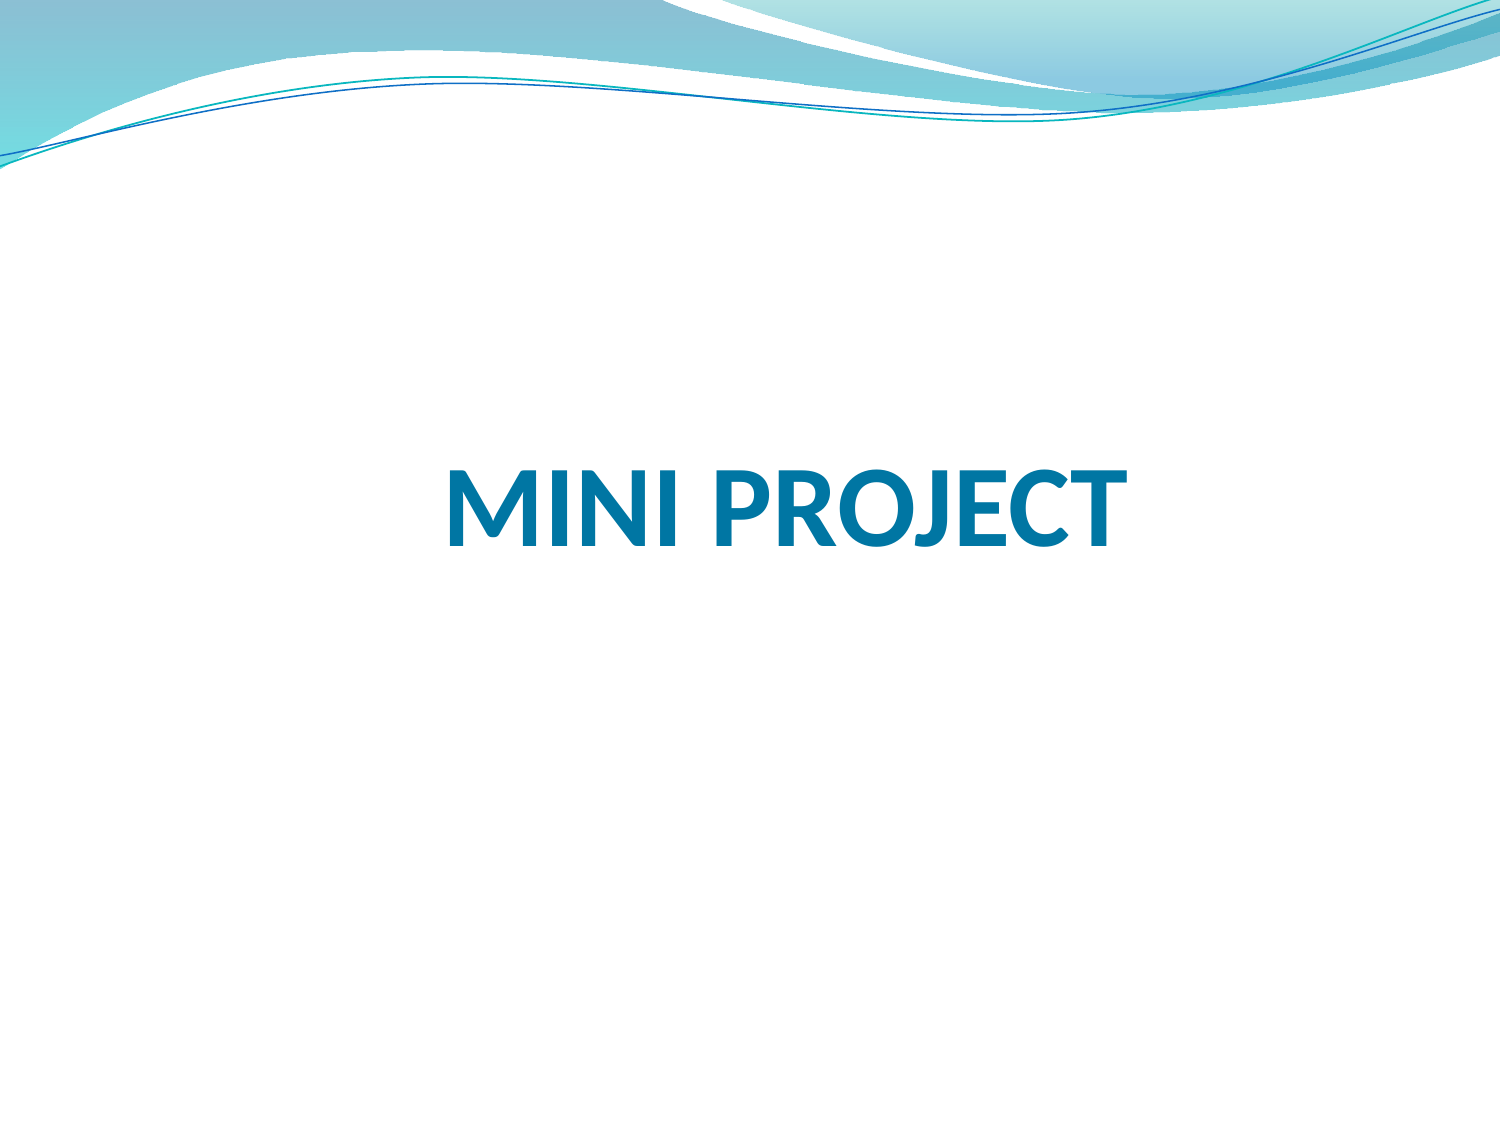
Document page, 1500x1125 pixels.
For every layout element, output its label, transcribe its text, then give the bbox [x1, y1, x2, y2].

title MINI PROJECT [149, 399, 1426, 570]
